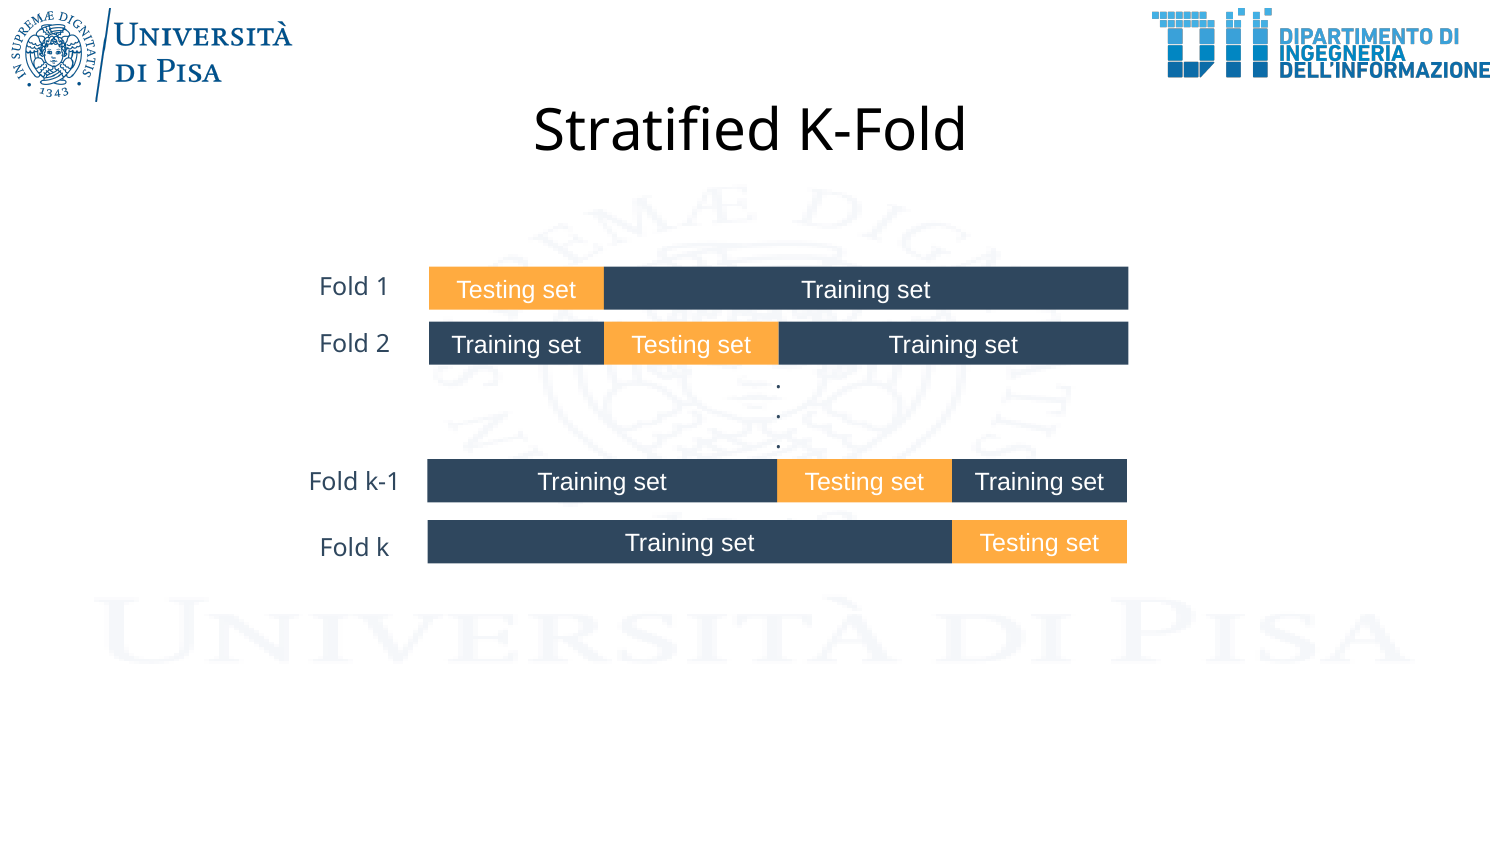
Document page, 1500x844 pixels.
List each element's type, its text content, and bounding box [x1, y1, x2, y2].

text_box Fold 2 [293, 303, 416, 383]
text_box . . . [145, 368, 1413, 448]
text_box Testing set [427, 264, 602, 312]
picture [9, 7, 294, 103]
text_box Stratified K-Fold [117, 87, 1385, 167]
text_box Testing set [954, 518, 1129, 565]
picture [1152, 7, 1490, 78]
text_box Training set [777, 319, 1130, 367]
text_box Fold 1 [293, 246, 416, 303]
text_box Fold k [293, 506, 416, 586]
text_box Fold k-1 [293, 441, 416, 506]
text_box Training set [950, 457, 1129, 504]
text_box Training set [425, 518, 954, 565]
text_box Testing set [606, 319, 777, 367]
text_box Training set [602, 264, 1130, 312]
text_box Training set [425, 457, 779, 504]
text_box Training set [427, 319, 606, 367]
text_box Testing set [779, 457, 950, 504]
